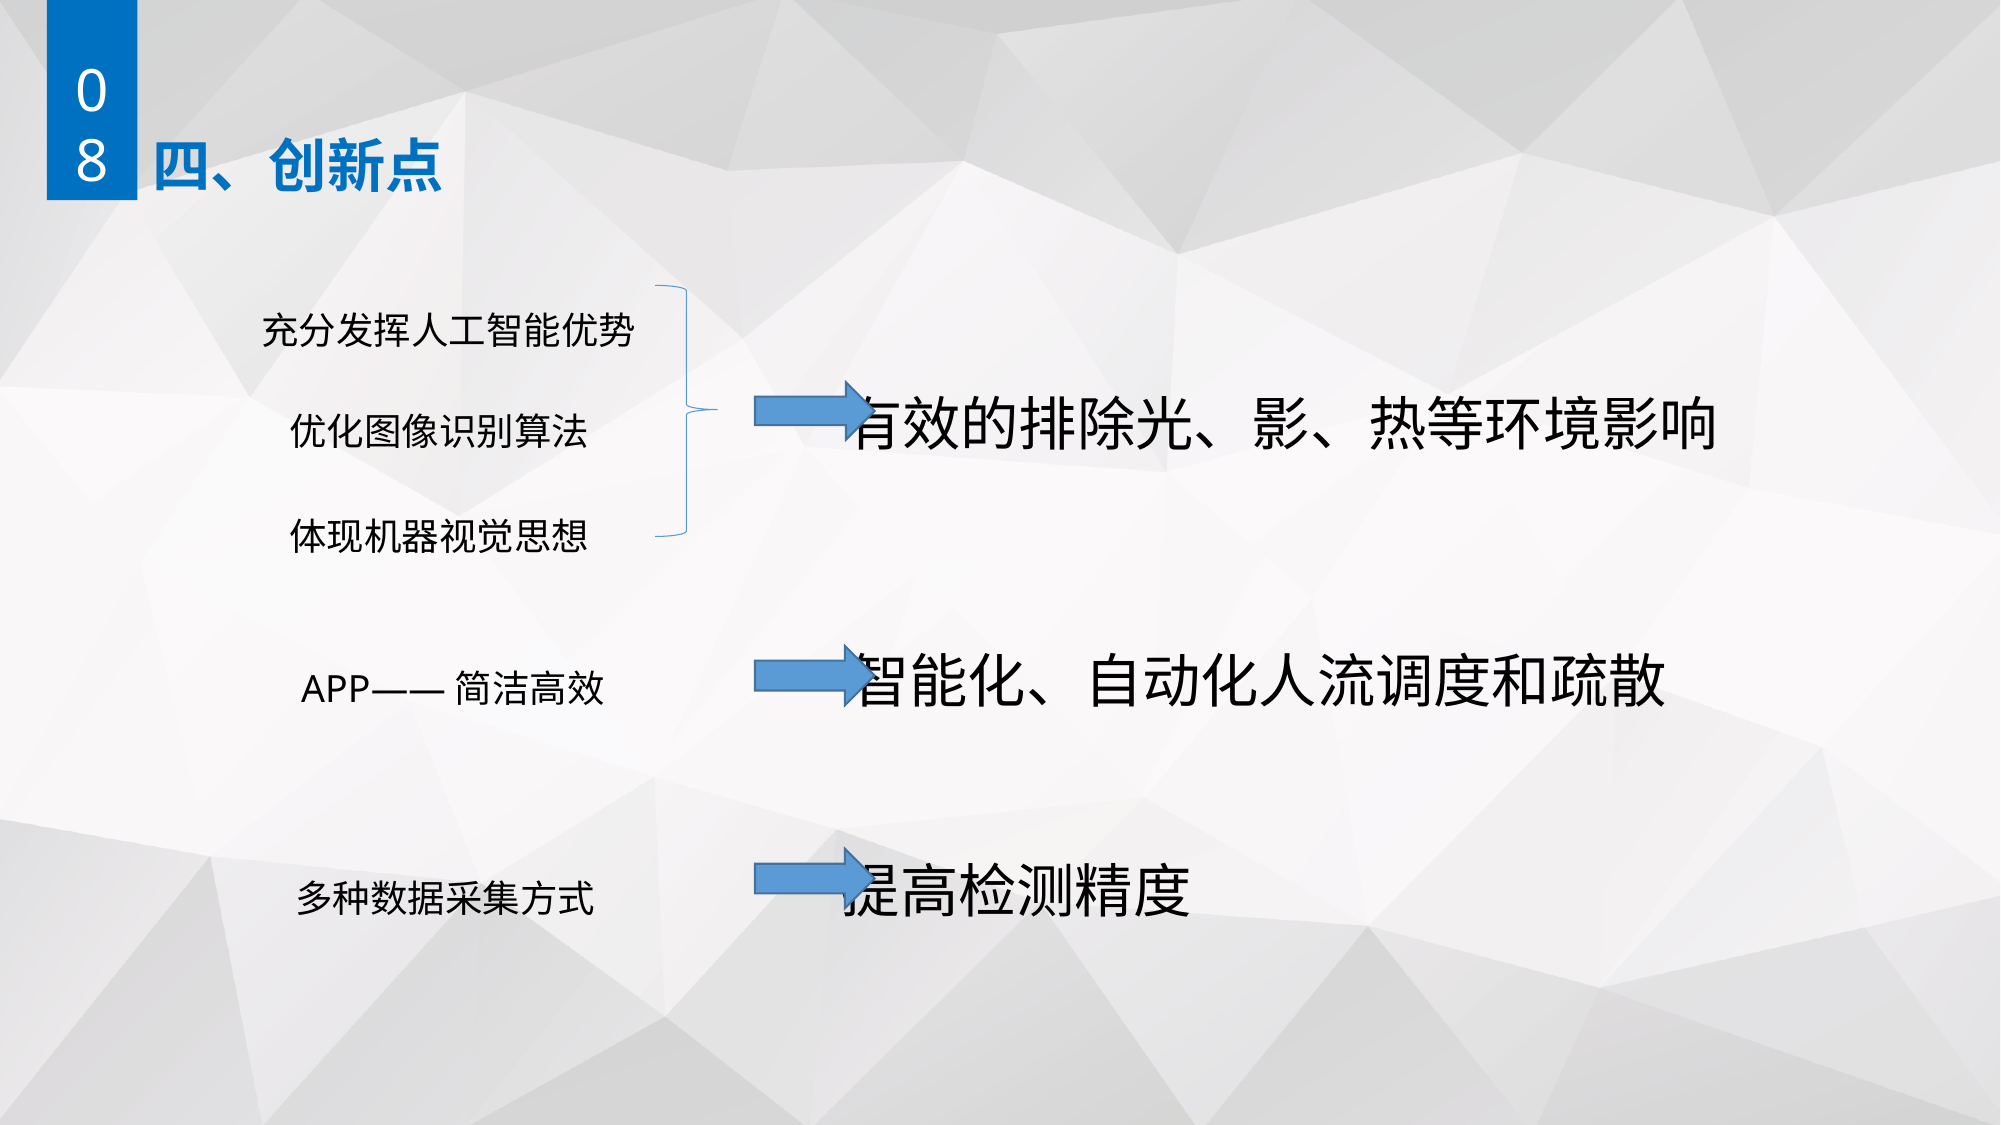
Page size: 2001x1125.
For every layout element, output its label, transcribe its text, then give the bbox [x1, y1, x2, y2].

picture [0, 0, 2001, 1125]
text_box 08 [46, 0, 138, 201]
title 四、创新点 [137, 59, 1863, 278]
text_box [753, 846, 877, 911]
text_box [753, 379, 877, 443]
text_box APP——简洁高效 智能化、自动化人流调度和疏散 多种数据采集方式 提高检测精度 [169, 601, 1935, 977]
text_box [753, 643, 877, 708]
text_box 充分发挥人工智能优势 优化图像识别算法 有效的排除光、影、热等环境影响 体现机器视觉思想 [169, 277, 1895, 601]
text_box [655, 284, 718, 537]
